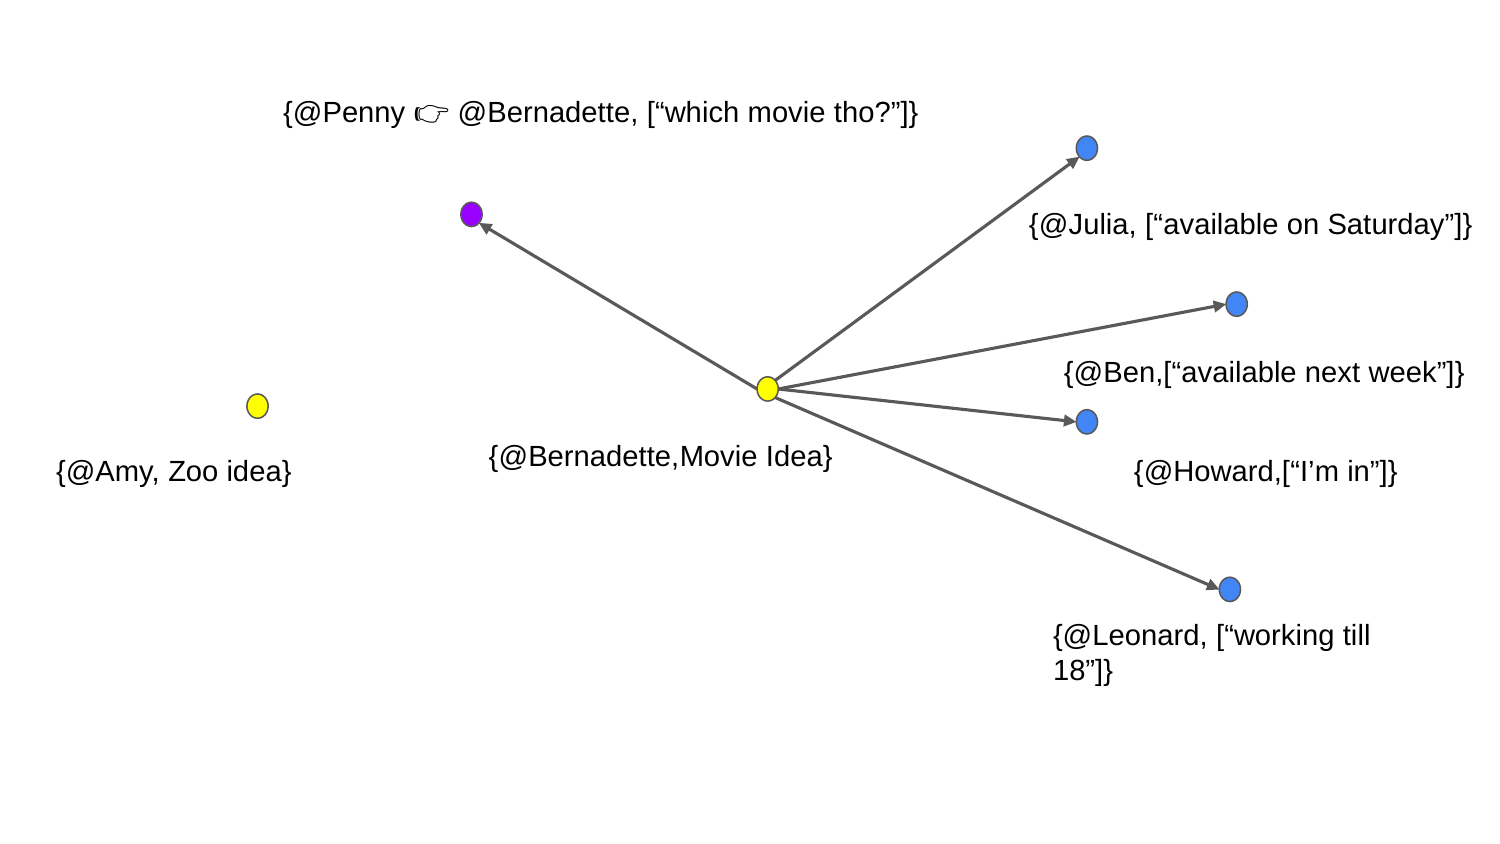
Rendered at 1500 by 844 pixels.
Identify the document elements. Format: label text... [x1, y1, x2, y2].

text_box {@Ben,[“available next week”]} [1222, 338, 1498, 404]
text_box {@Leonard, [“working till 18”]} [1038, 601, 1436, 702]
text_box [758, 376, 772, 402]
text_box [774, 397, 1220, 590]
text_box {@Howard,[“I’m in”]} [1223, 437, 1500, 503]
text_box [478, 222, 758, 390]
text_box {@Julia, [“available on Saturday”]} [1084, 190, 1499, 256]
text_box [778, 388, 1077, 423]
text_box {@Bernadette,Movie Idea} [473, 421, 769, 487]
text_box [1221, 577, 1241, 601]
text_box [1076, 136, 1098, 161]
text_box [460, 202, 483, 227]
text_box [774, 156, 1080, 305]
text_box {@Penny 👉 @Bernadette, [“which movie tho?”]} [268, 78, 999, 143]
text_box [778, 303, 1227, 390]
text_box [1226, 291, 1248, 317]
text_box [246, 393, 269, 419]
text_box {@Amy, Zoo idea} [41, 437, 312, 503]
